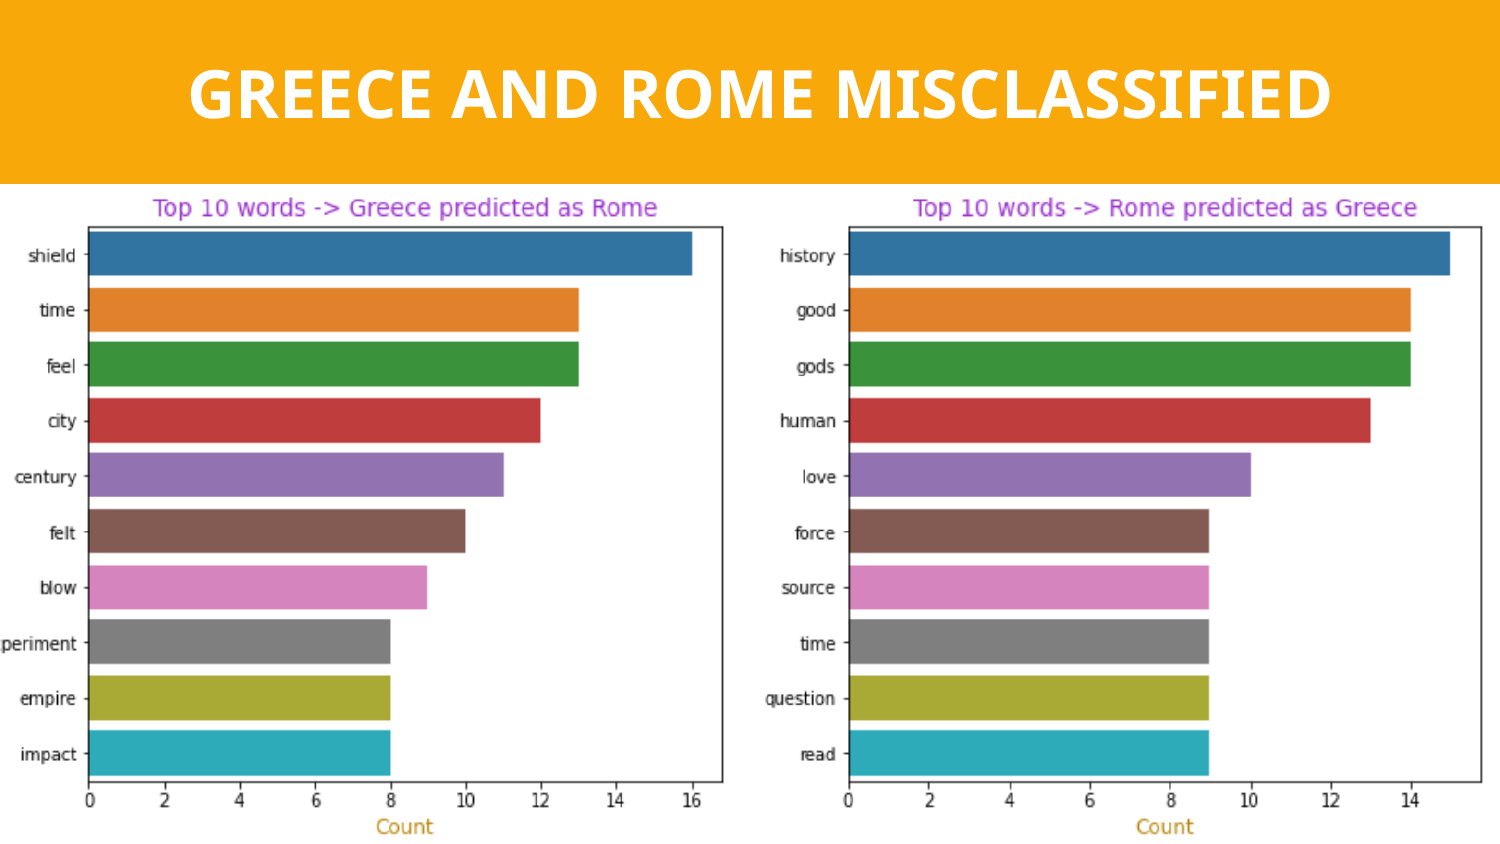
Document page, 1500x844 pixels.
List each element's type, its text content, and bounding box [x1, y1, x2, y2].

text_box GREECE AND ROME MISCLASSIFIED [0, 0, 1500, 182]
picture [0, 184, 1500, 844]
